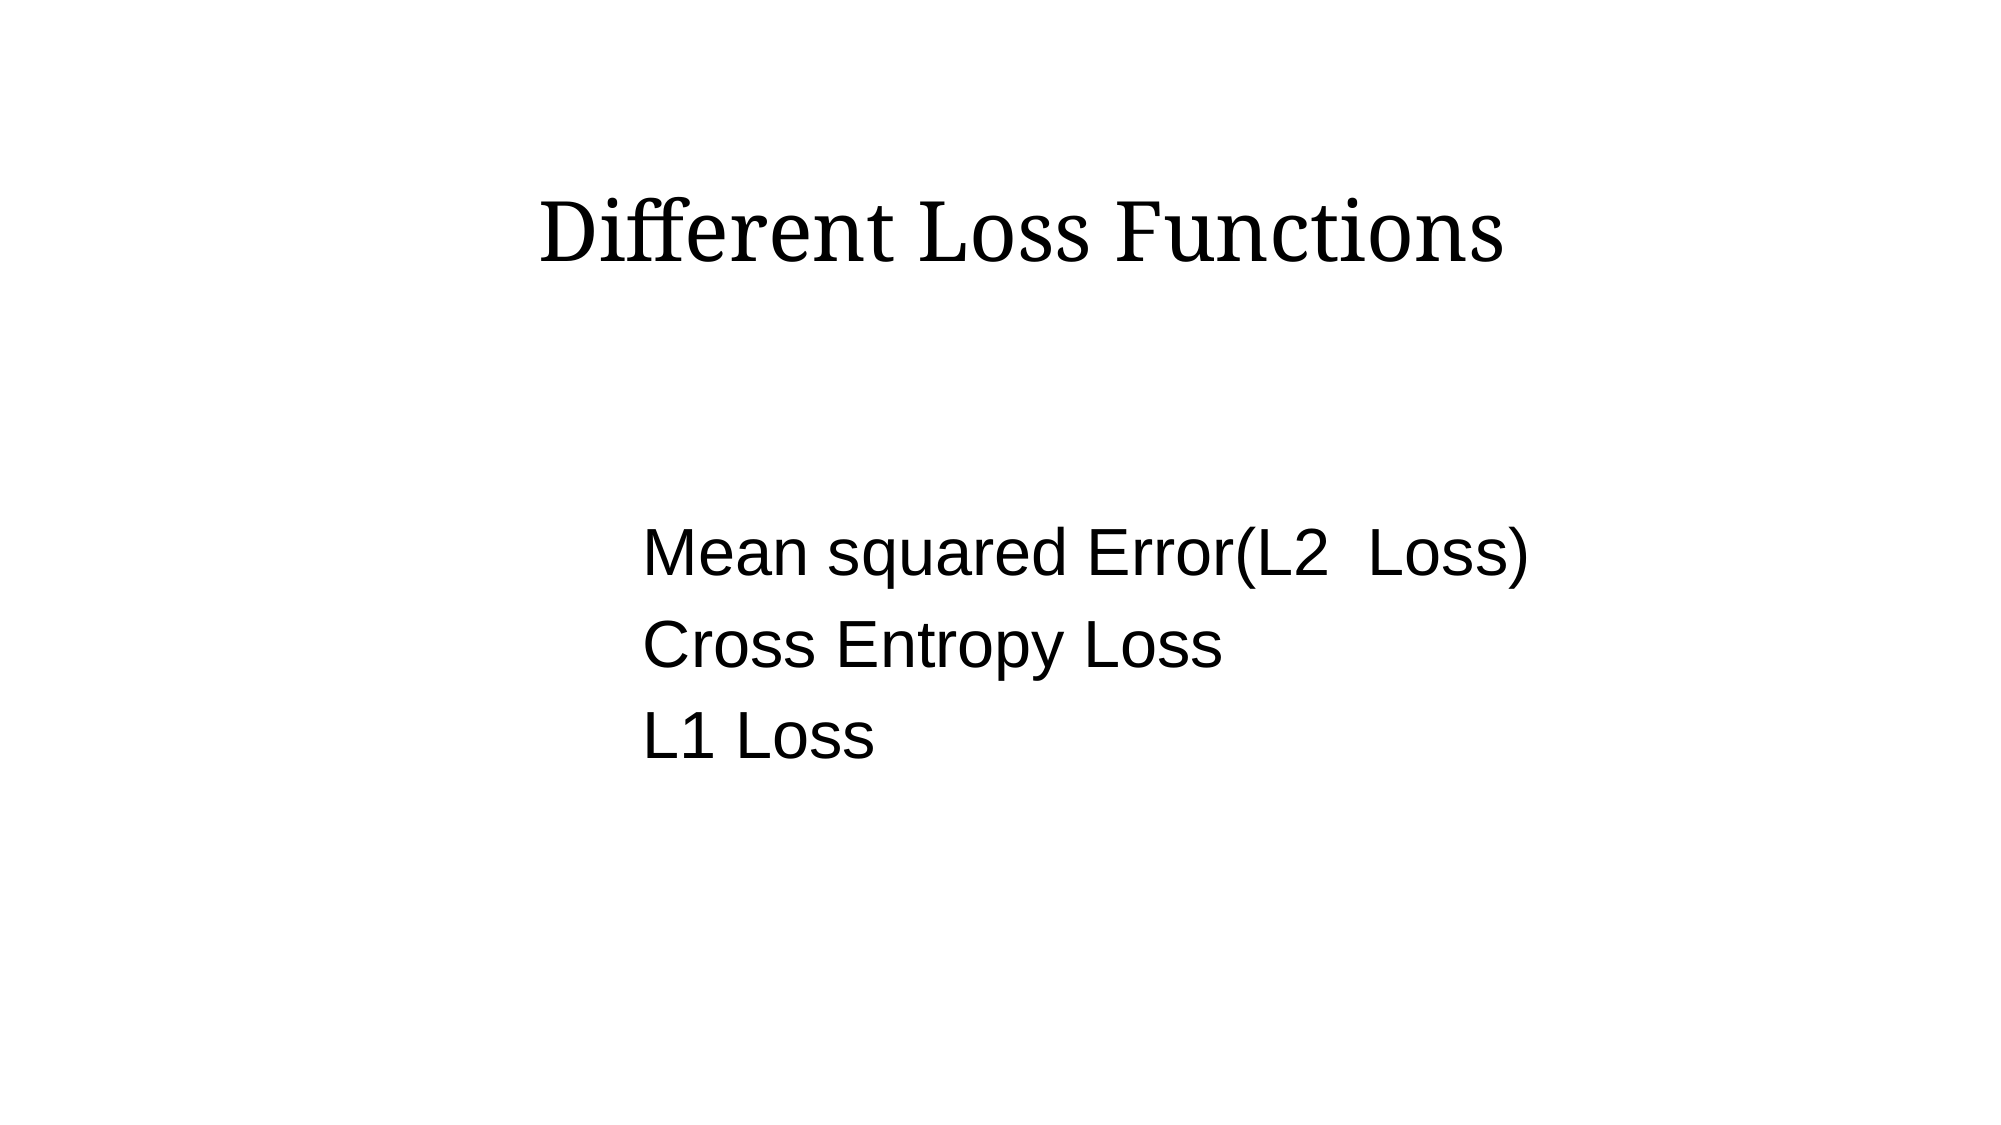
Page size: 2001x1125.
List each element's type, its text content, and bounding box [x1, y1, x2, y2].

subtitle Mean squared Error(L2 Loss) Cross Entropy Loss L1 Loss [522, 410, 1908, 980]
title Different Loss Functions [518, 137, 1904, 476]
